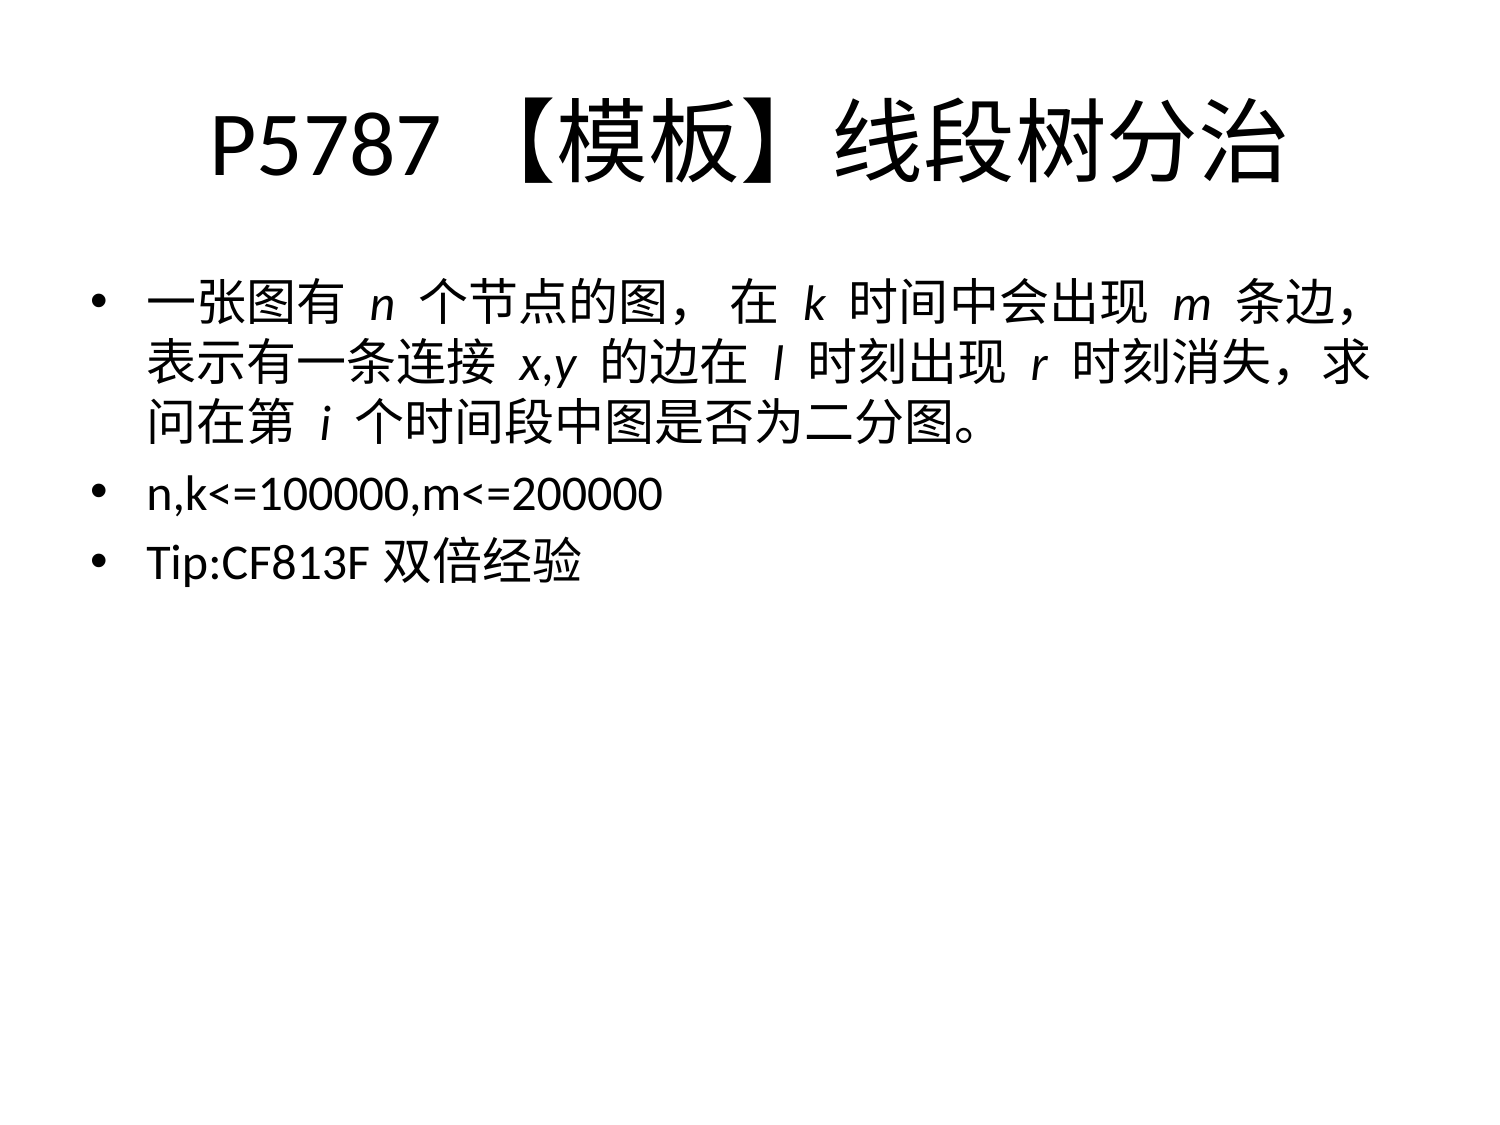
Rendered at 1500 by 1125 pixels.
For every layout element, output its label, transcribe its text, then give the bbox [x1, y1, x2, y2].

list 一张图有 n 个节点的图， 在 k 时间中会出现 m 条边，表示有一条连接 x,y 的边在 l 时刻出现 r 时刻消失，求问在第 i 个时间段中图是否为二分图。 n,k<=100000,m<=200000 Tip:CF813F双倍经验 [75, 262, 1425, 1005]
title P5787【模板】线段树分治 [75, 45, 1425, 233]
